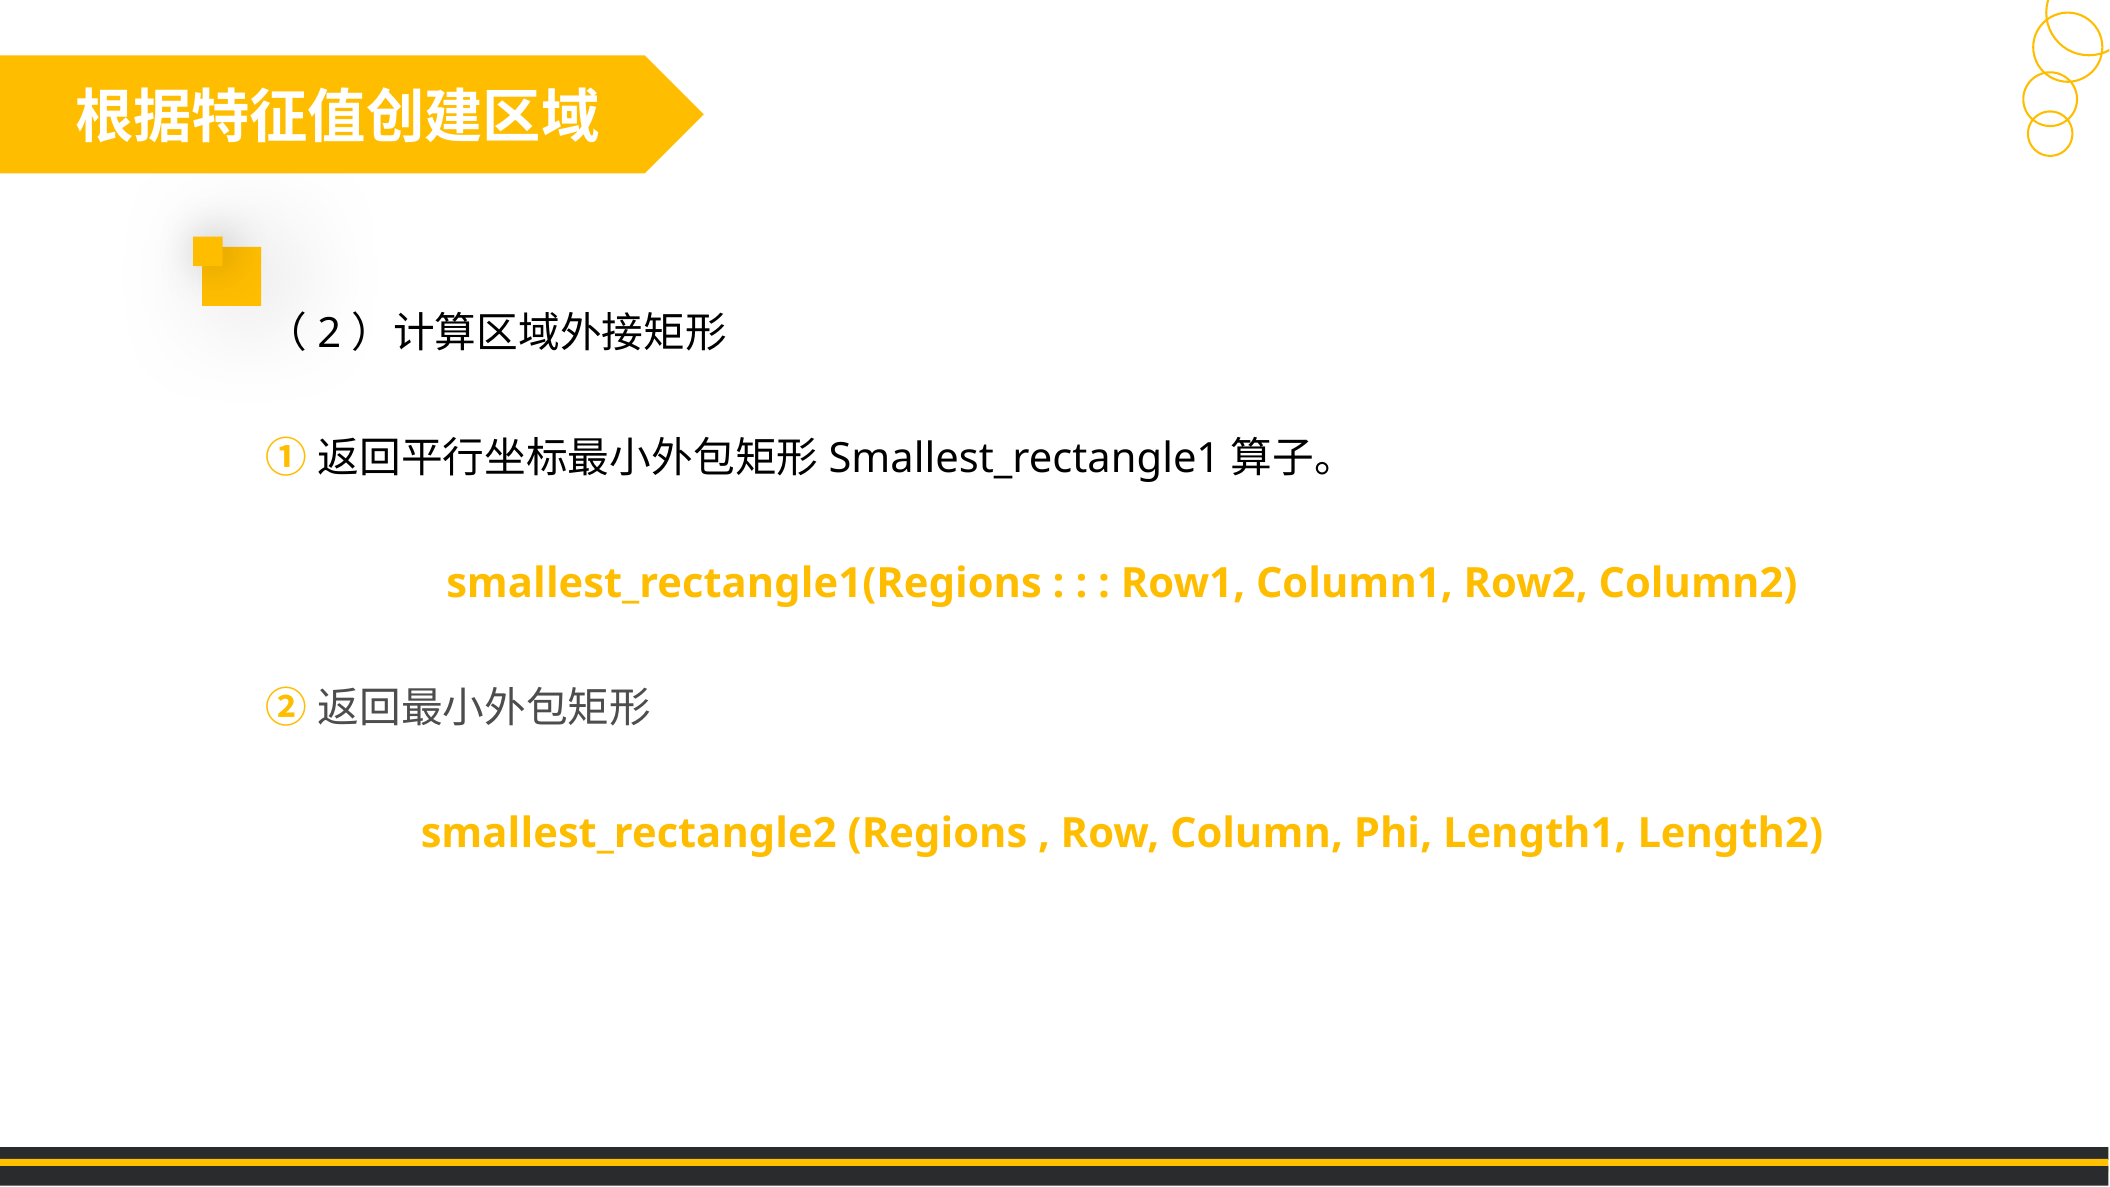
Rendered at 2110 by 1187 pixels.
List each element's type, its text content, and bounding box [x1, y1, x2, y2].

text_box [2023, 0, 2110, 156]
text_box （2）计算区域外接矩形 ①返回平行坐标最小外包矩形Smallest_rectangle1算子。 smallest_rectangle1(Regions : : : Row1, Column1, Row2, Column2) ②返回最小外包矩形 smallest_rectangle2 (Regions , Row, Column, Phi, Length1, Length2) [251, 223, 1994, 989]
text_box 根据特征值创建区域 [0, 54, 706, 175]
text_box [193, 236, 262, 306]
